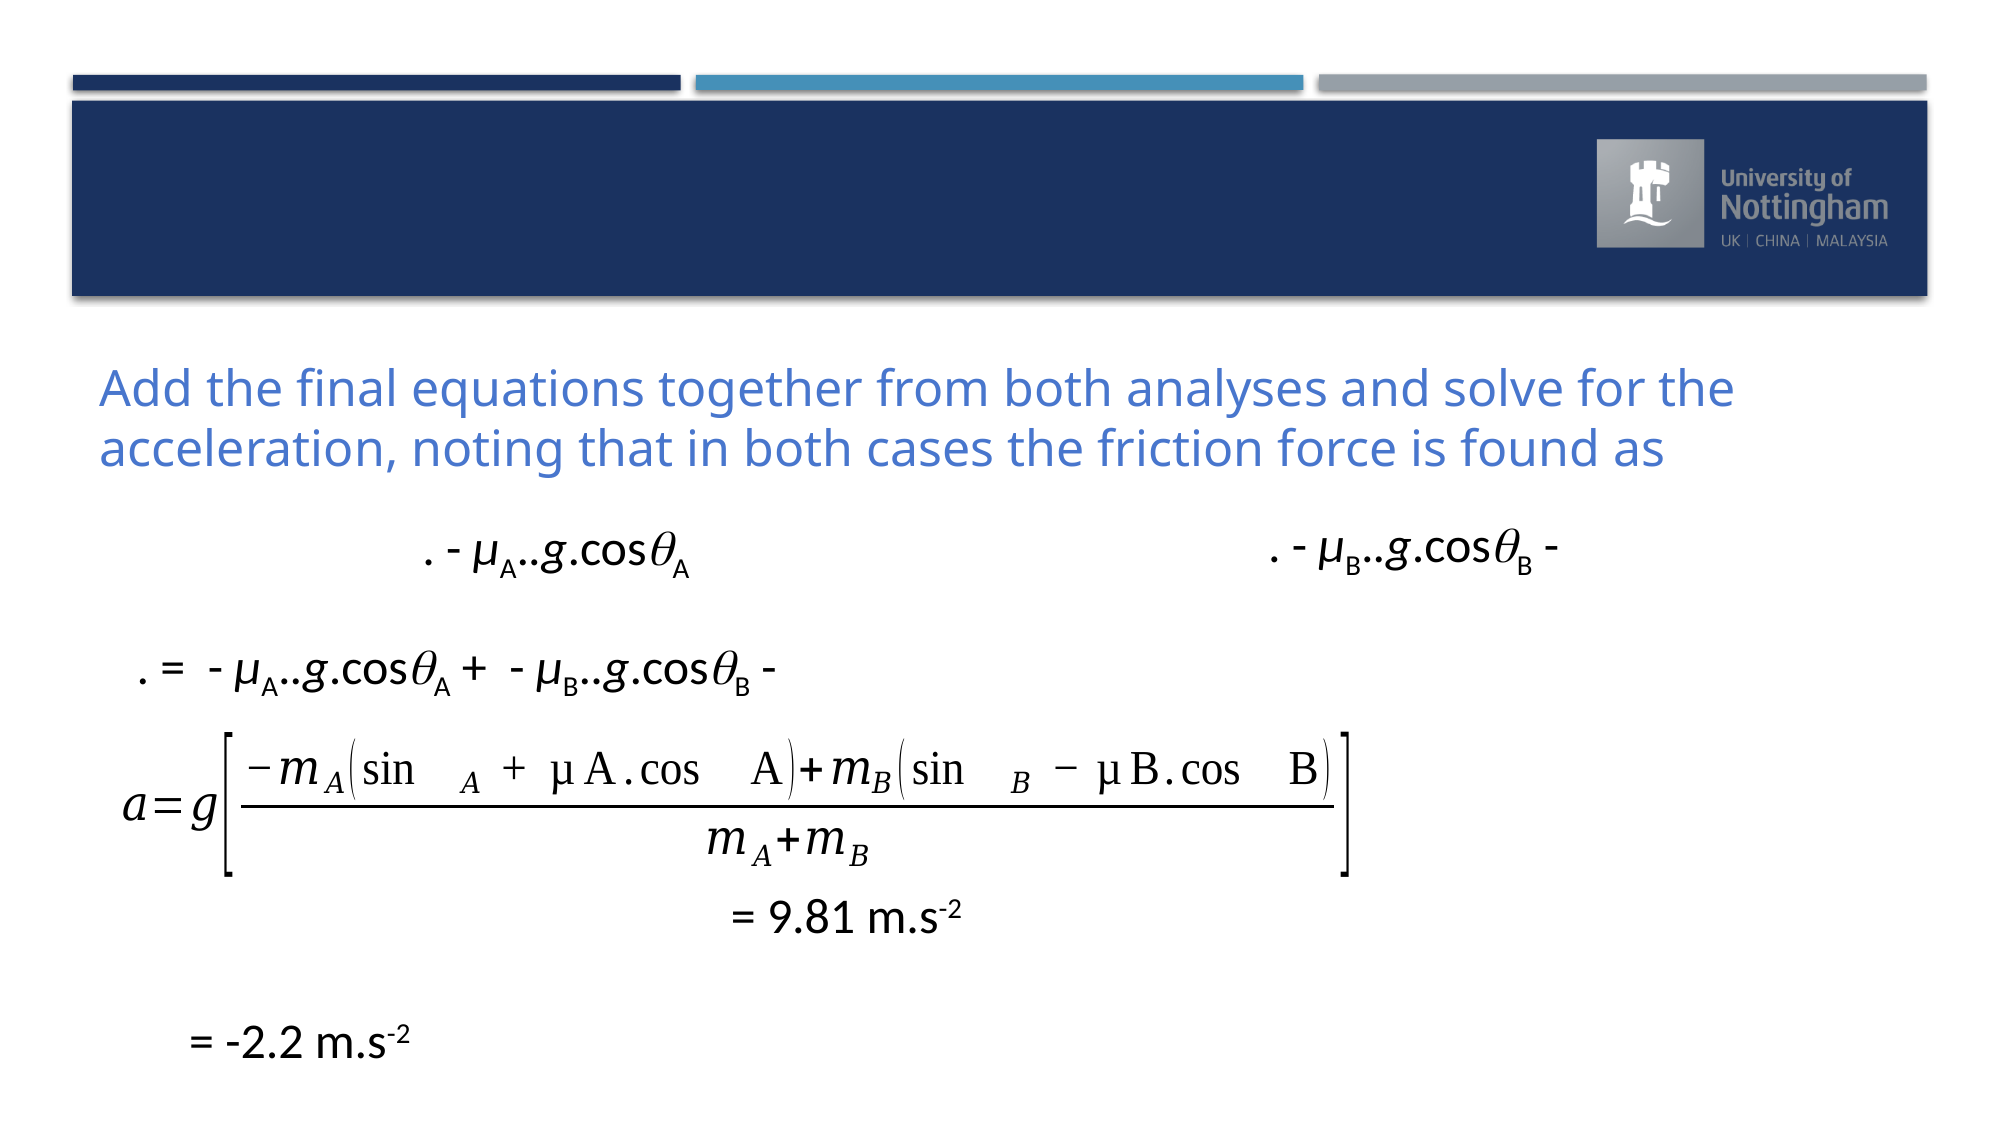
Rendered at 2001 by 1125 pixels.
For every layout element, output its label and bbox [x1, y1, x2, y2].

picture [1596, 138, 1889, 254]
